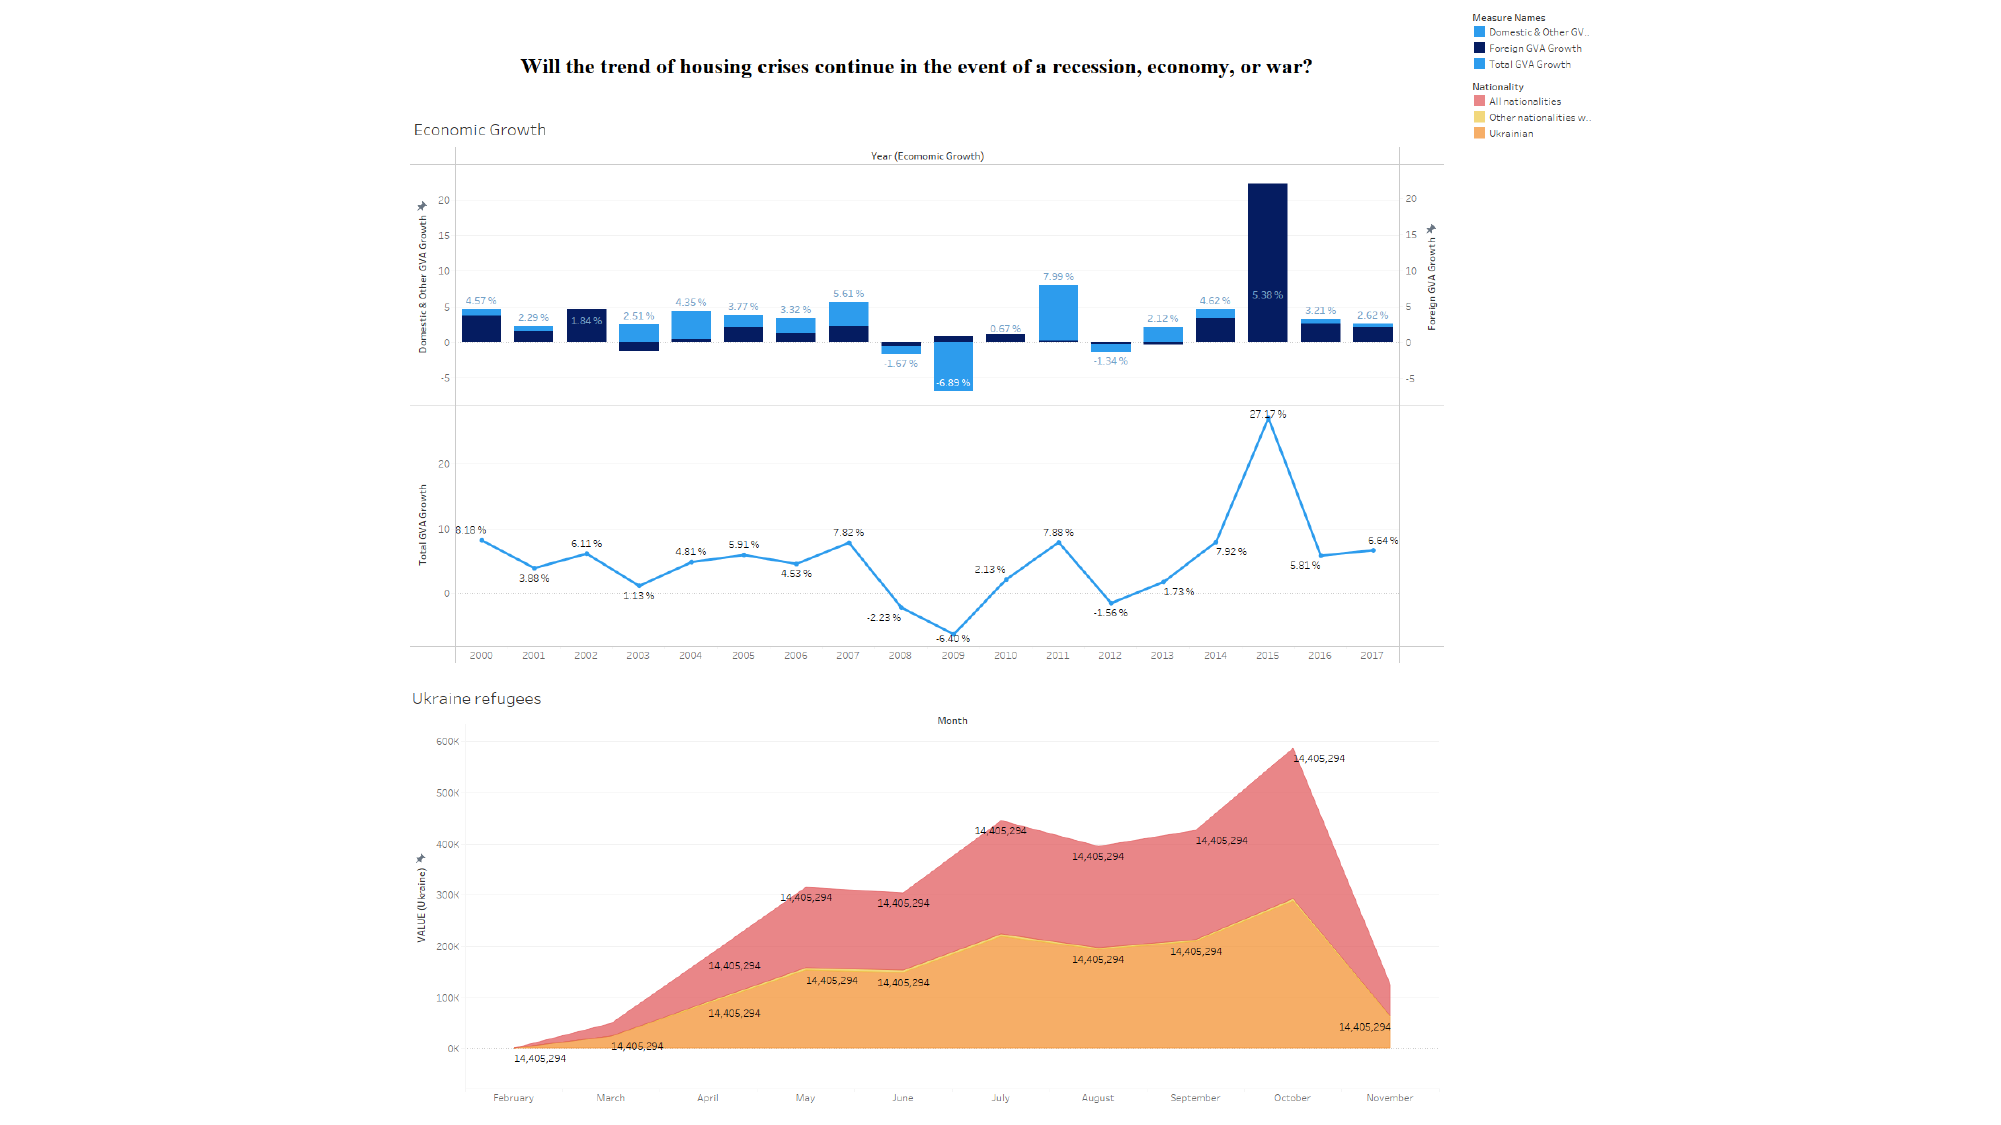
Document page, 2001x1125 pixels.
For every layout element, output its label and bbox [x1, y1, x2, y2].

picture [397, 0, 1603, 1125]
